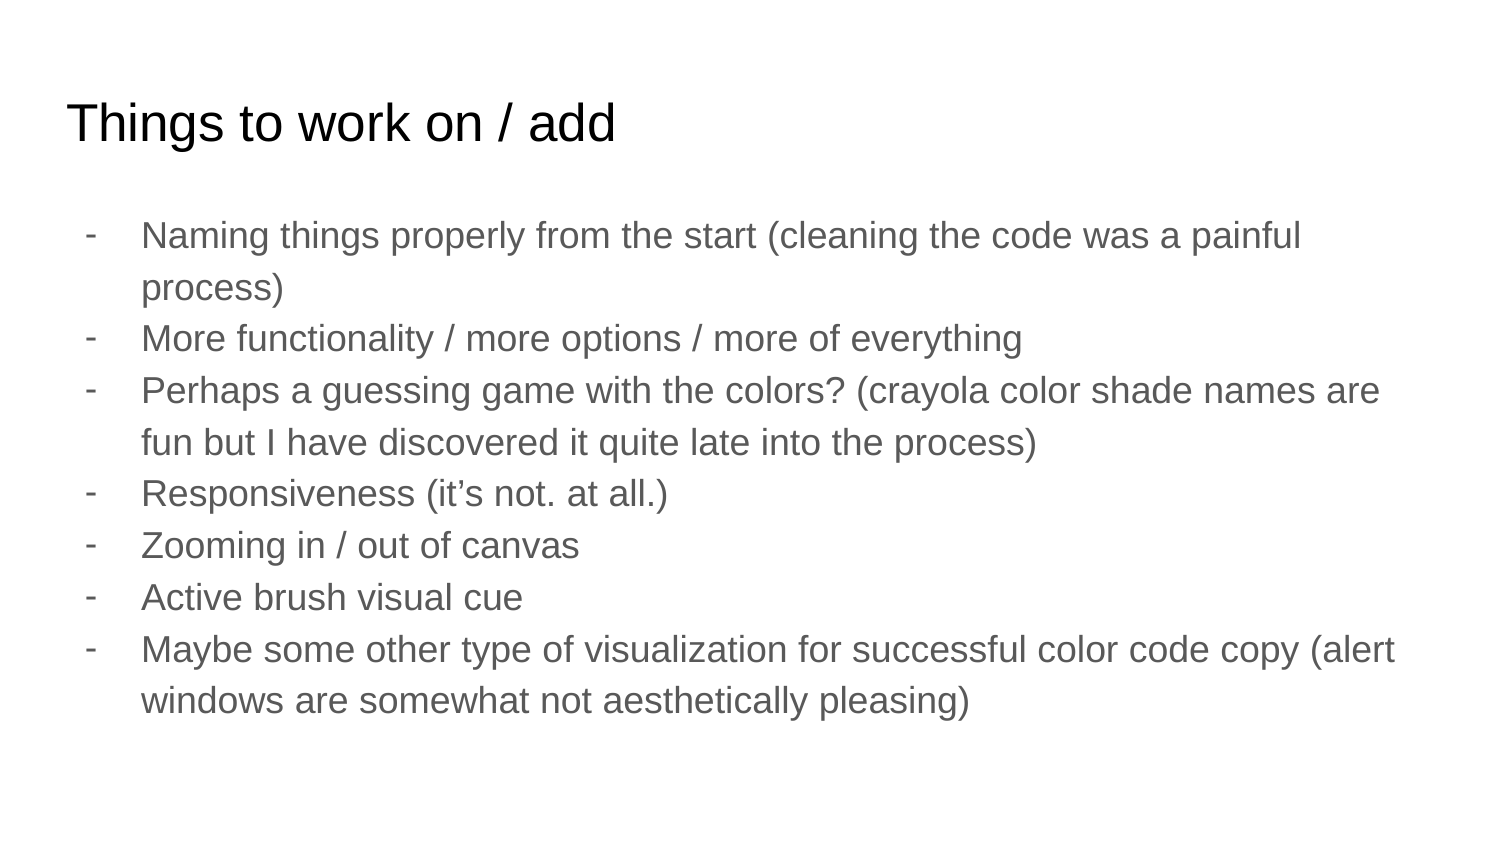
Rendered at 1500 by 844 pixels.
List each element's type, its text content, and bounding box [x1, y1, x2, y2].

title Things to work on / add [51, 72, 1449, 167]
list Naming things properly from the start (cleaning the code was a painful process) More functionality / more options / more of everything Perhaps a guessing game with the colors? (crayola color shade names are fun but I have discovered it quite late into the process) Responsiveness (it’s not. at all.) Zooming in / out of canvas Active brush visual cue Maybe some other type of visualization for successful color code copy (alert windows are somewhat not aesthetically pleasing) [51, 189, 1449, 750]
